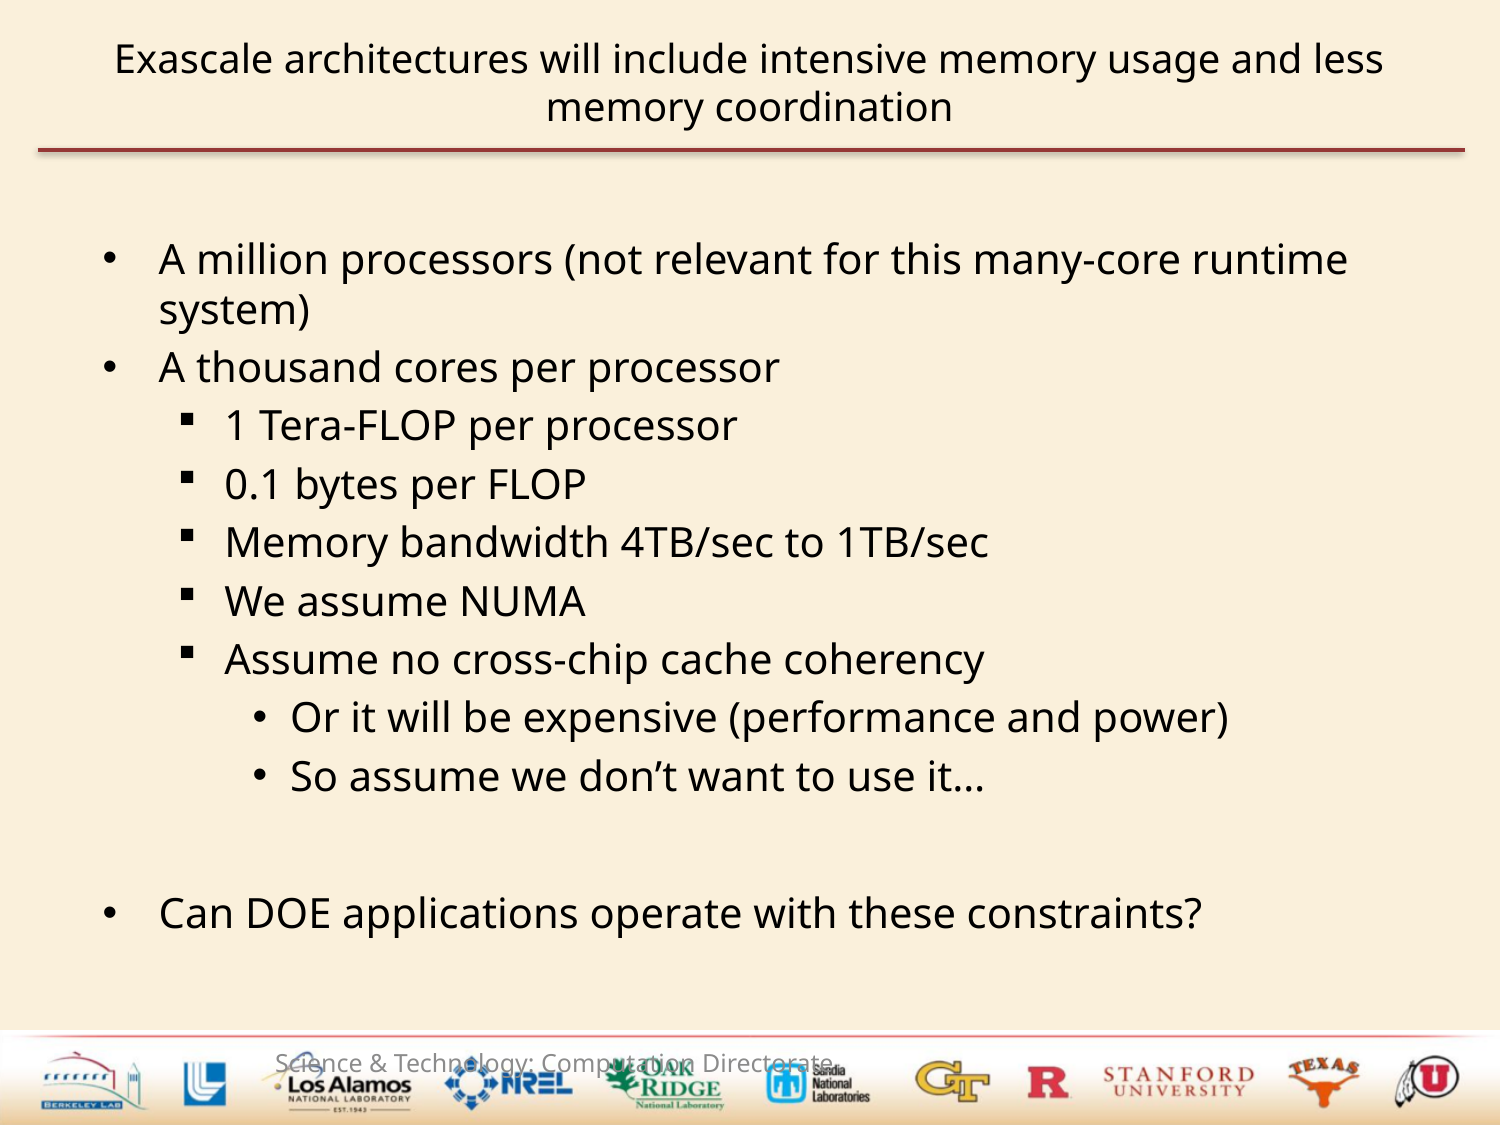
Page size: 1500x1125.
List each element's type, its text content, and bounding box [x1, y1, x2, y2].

footer Science & Technology: Computation Directorate [87, 1037, 1022, 1088]
list A million processors (not relevant for this many-core runtime system) A thousand cores per processor 1 Tera-FLOP per processor 0.1 bytes per FLOP Memory bandwidth 4TB/sec to 1TB/sec We assume NUMA Assume no cross-chip cache coherency Or it will be expensive (performance and power) So assume we don’t want to use it… Can DOE applications operate with these constraints? [87, 224, 1473, 1000]
picture [0, 1030, 1500, 1125]
title Exascale architectures will include intensive memory usage and less memory coordination [75, 24, 1425, 138]
